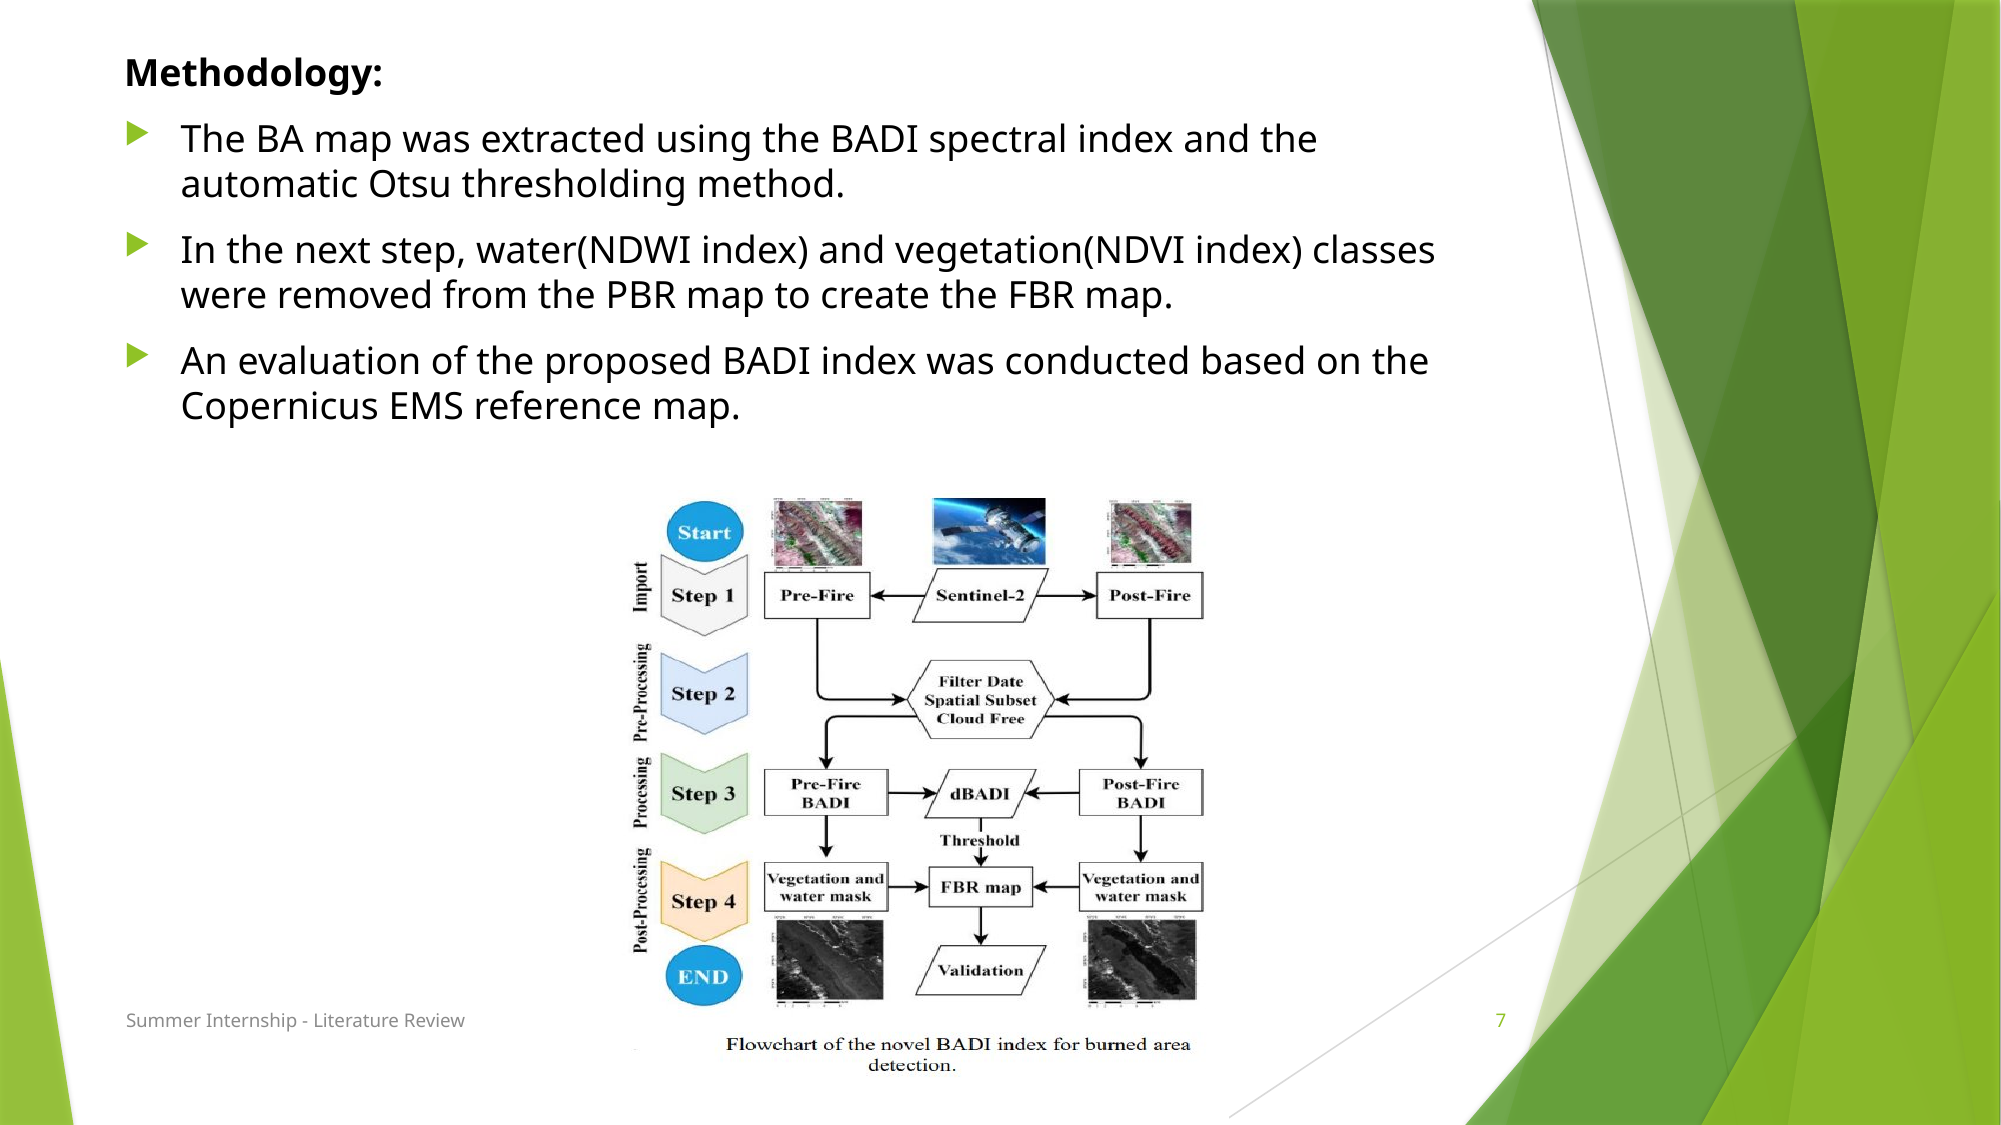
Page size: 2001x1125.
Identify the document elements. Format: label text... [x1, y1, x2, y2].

list Methodology: The BA map was extracted using the BADI spectral index and the automatic Otsu thresholding method. In the next step, water(NDWI index) and vegetation(NDVI index) classes were removed from the PBR map to create the FBR map. An evaluation of the proposed BADI index was conducted based on the Copernicus EMS reference map. [109, 41, 1520, 679]
footer Summer Internship - Literature Review [111, 991, 559, 1051]
picture [564, 489, 1230, 1125]
slide_number 7 [1409, 991, 1522, 1051]
